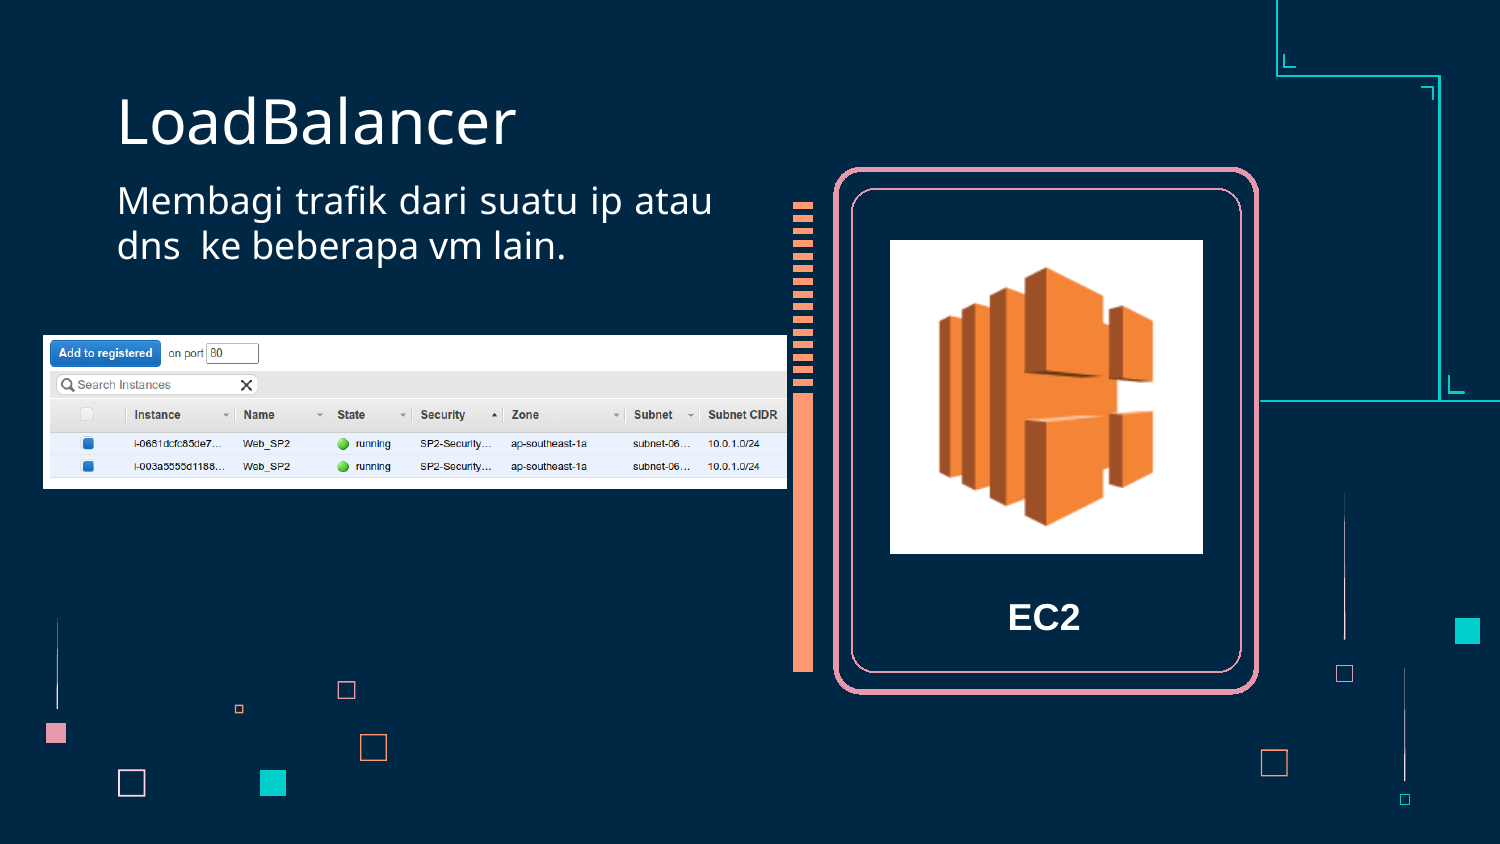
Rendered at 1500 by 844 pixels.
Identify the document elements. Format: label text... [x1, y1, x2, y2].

title LoadBalancer [101, 67, 543, 163]
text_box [792, 166, 1259, 695]
list Membagi trafik dari suatu ip atau dns ke beberapa vm lain. [101, 162, 729, 275]
picture [889, 240, 1203, 554]
picture [43, 334, 787, 489]
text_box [1260, 0, 1500, 402]
